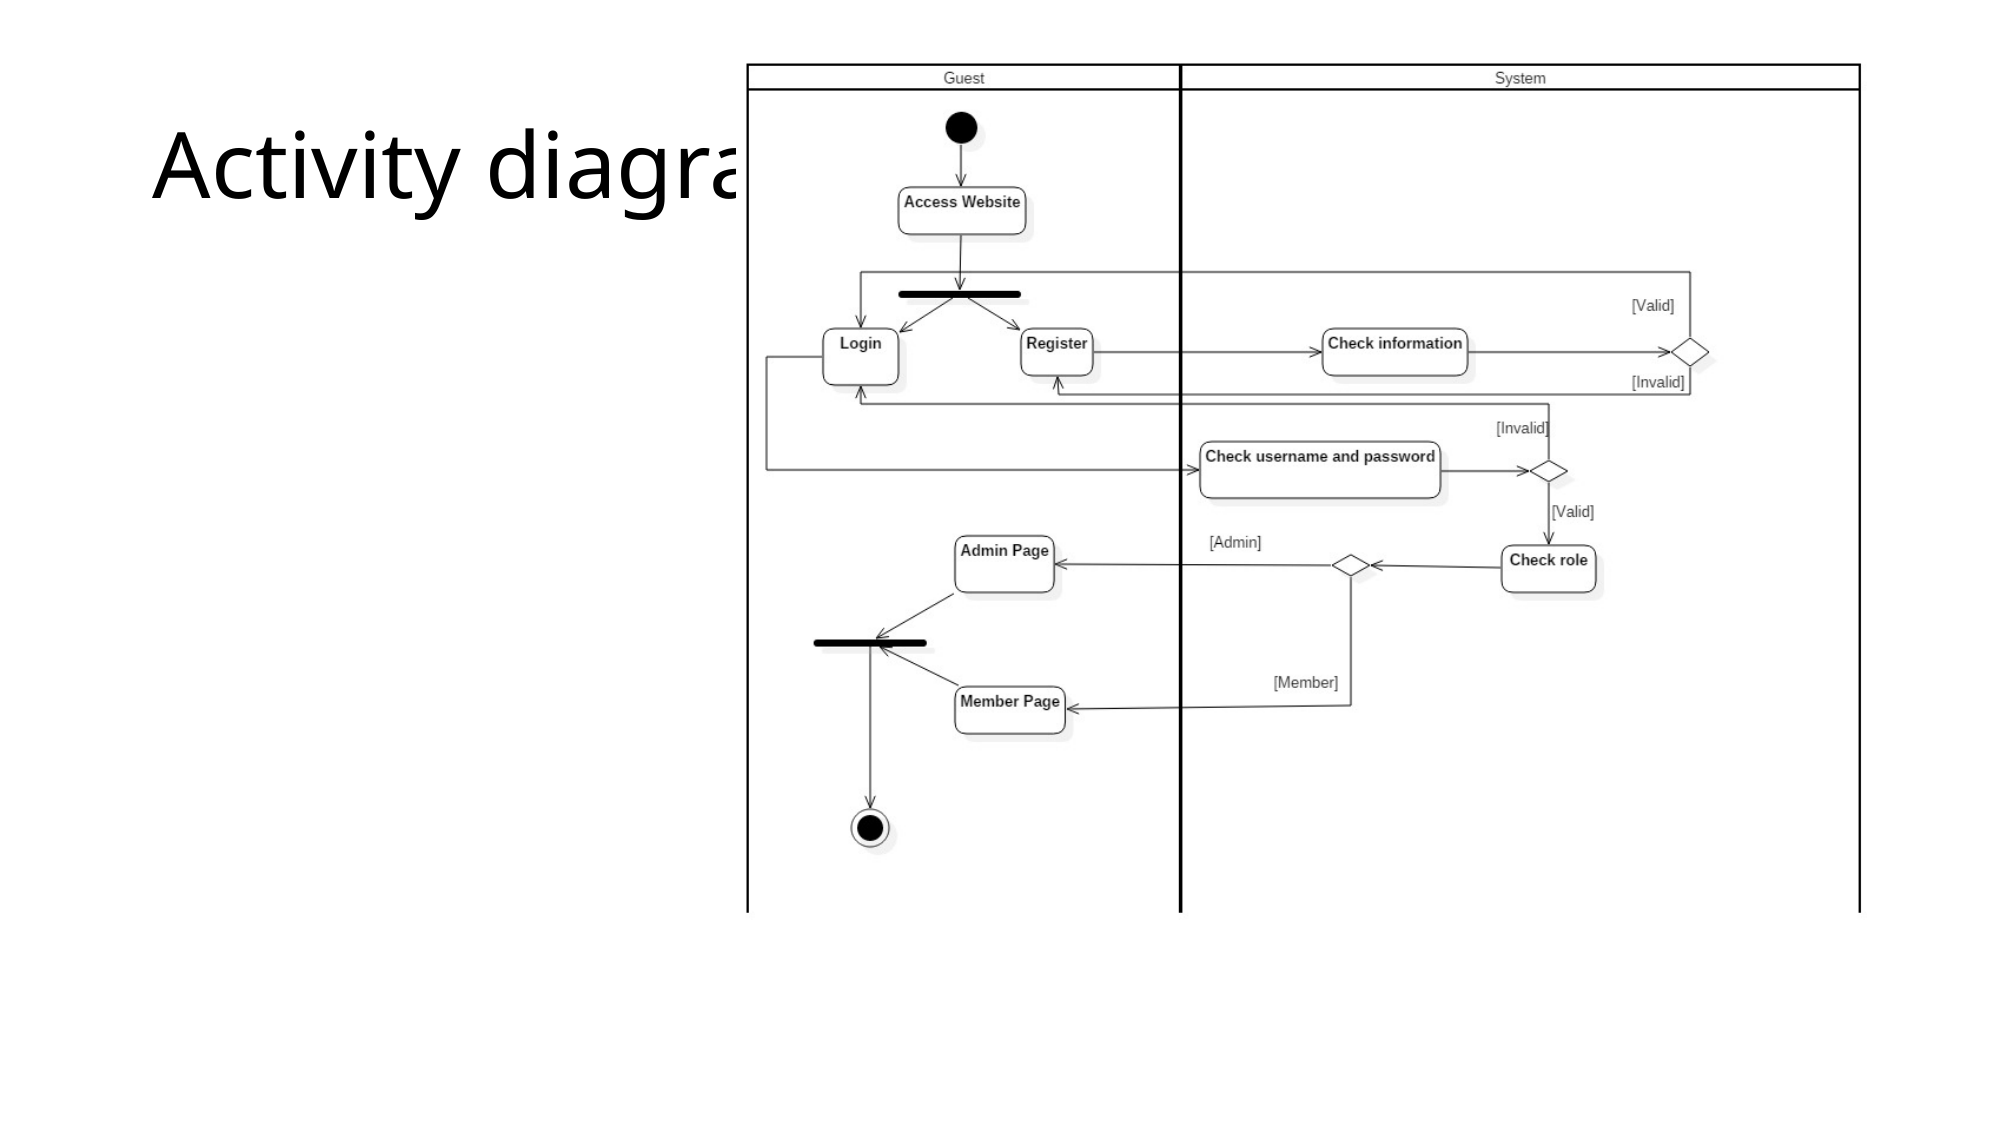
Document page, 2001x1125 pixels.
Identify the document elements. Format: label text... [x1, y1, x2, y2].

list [735, 53, 1906, 960]
title Activity diagram [137, 59, 735, 278]
